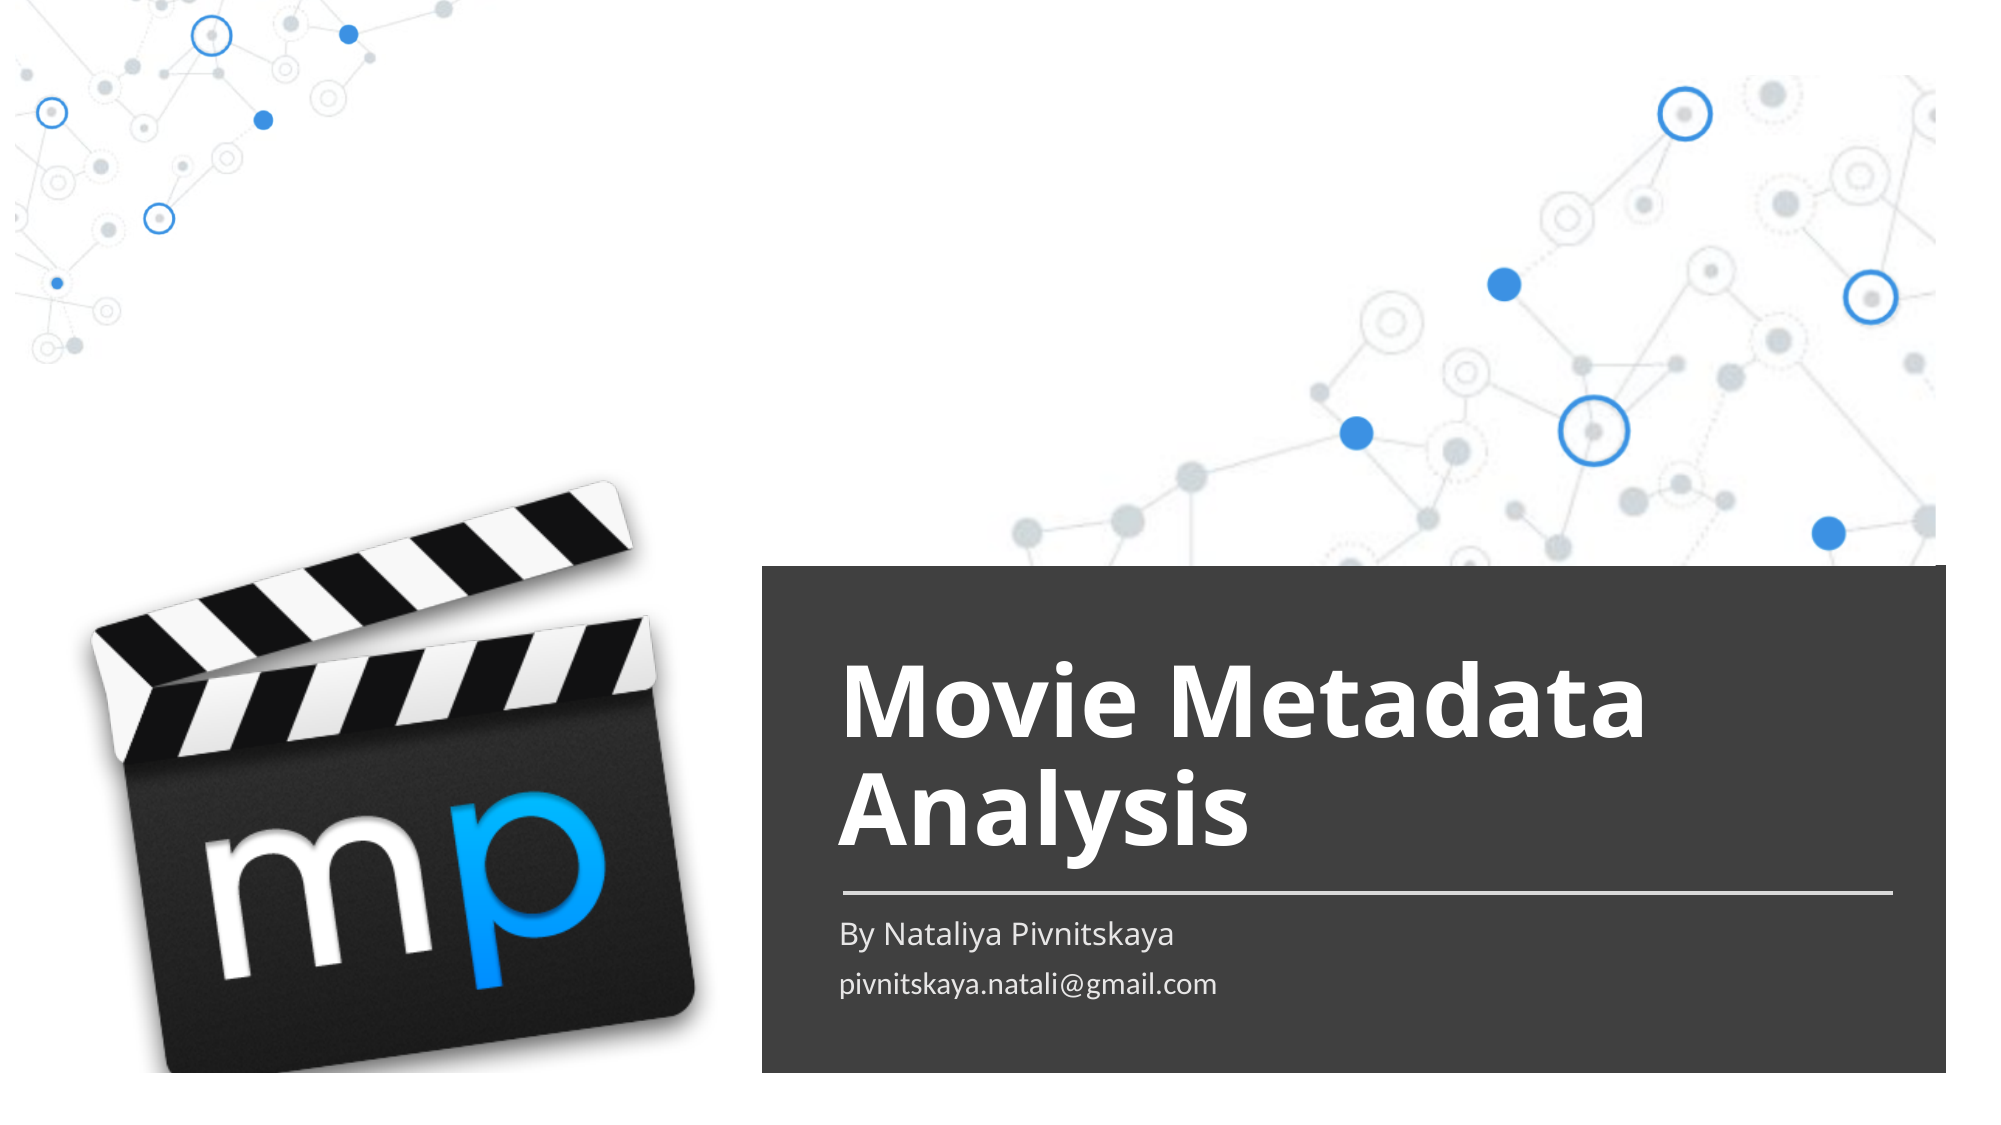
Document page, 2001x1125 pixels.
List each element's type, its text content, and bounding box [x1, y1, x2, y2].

picture [52, 442, 735, 1073]
subtitle By Nataliya Pivnitskaya pivnitskaya.natali@gmail.com [823, 910, 1885, 1010]
picture [750, 75, 1936, 566]
title Movie Metadata Analysis [823, 625, 1885, 875]
text_box [771, 575, 1937, 1064]
picture [14, 0, 698, 364]
